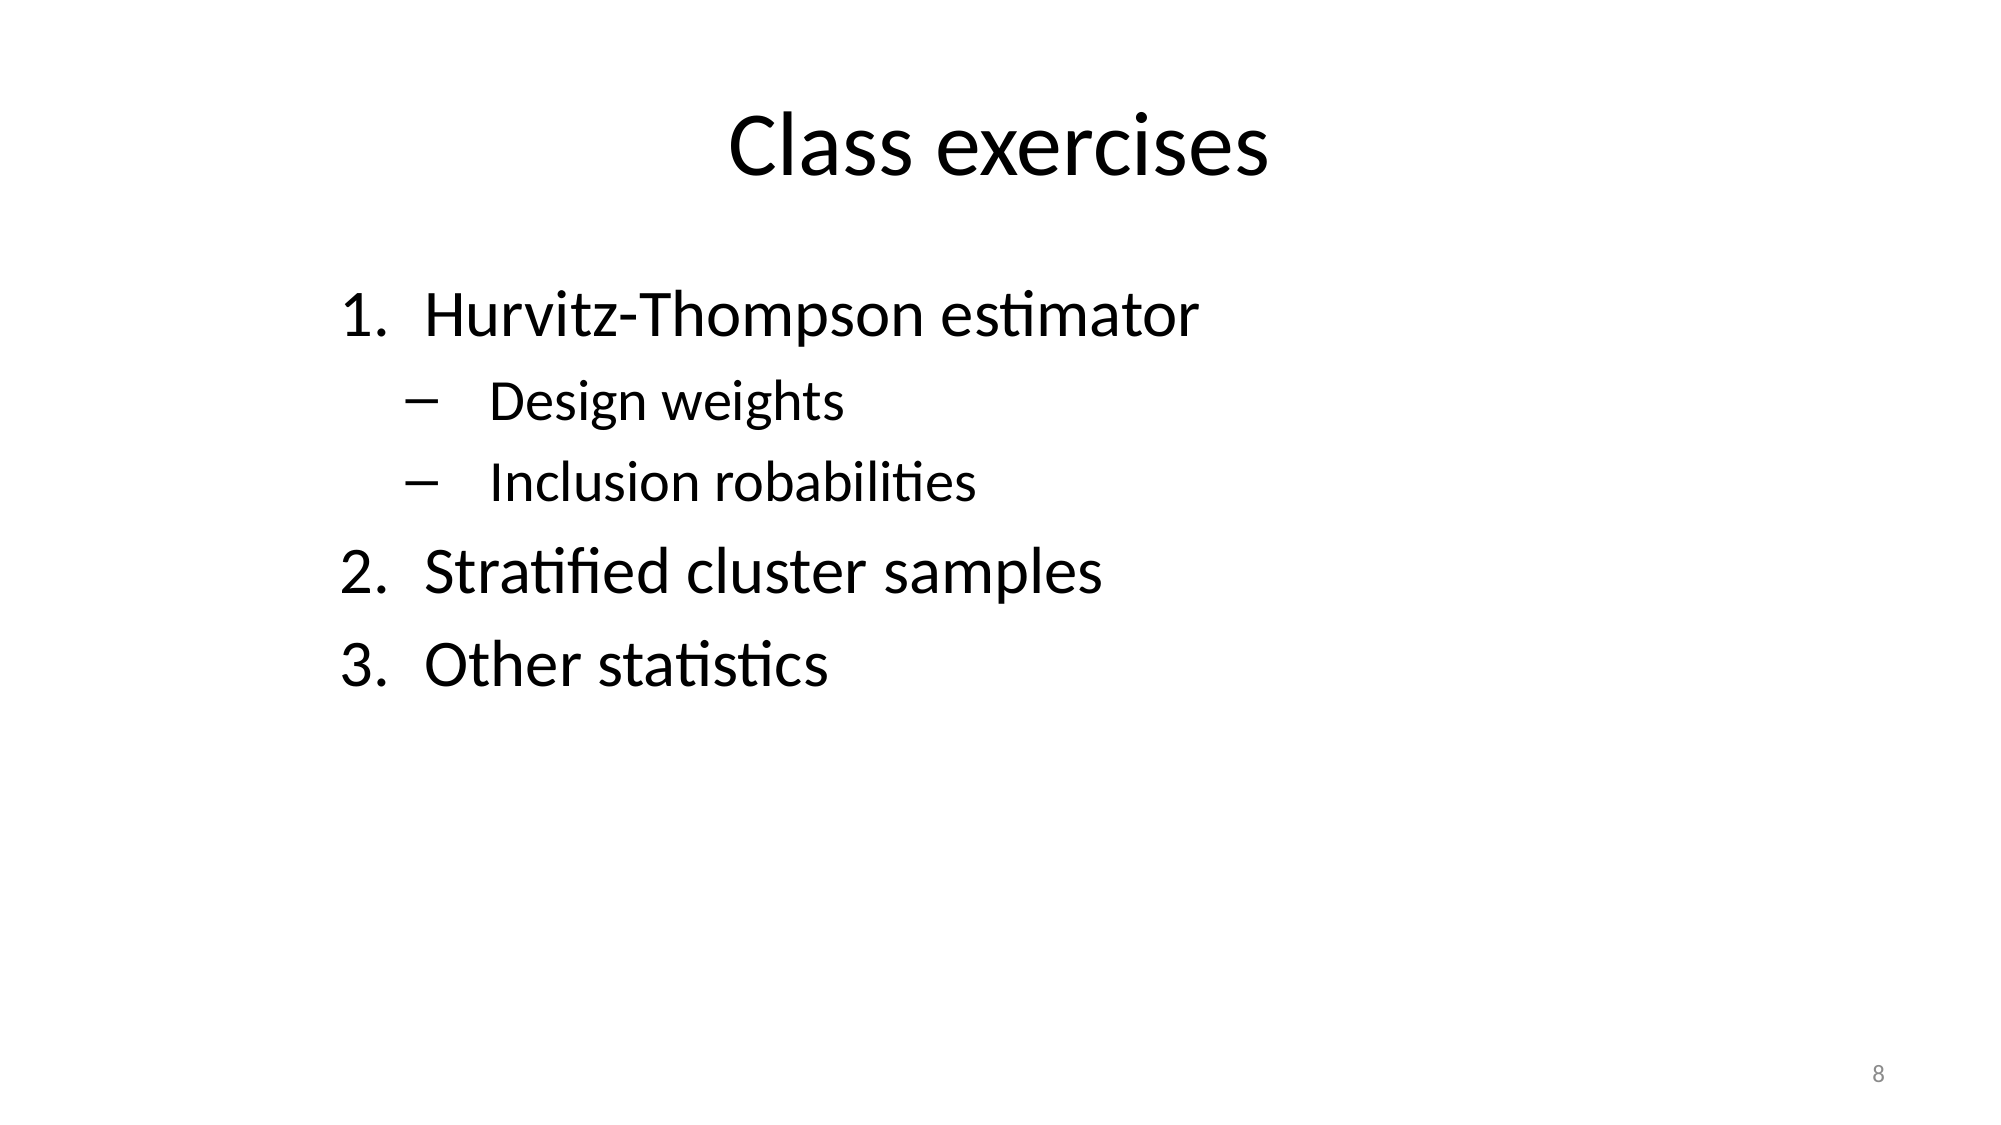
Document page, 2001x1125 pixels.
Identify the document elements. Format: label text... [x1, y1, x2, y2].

slide_number 8 [1433, 1042, 1900, 1103]
title Class exercises [99, 45, 1900, 233]
list Hurvitz-Thompson estimator Design weights Inclusion robabilities Stratified cluster samples Other statistics [324, 262, 1675, 1094]
